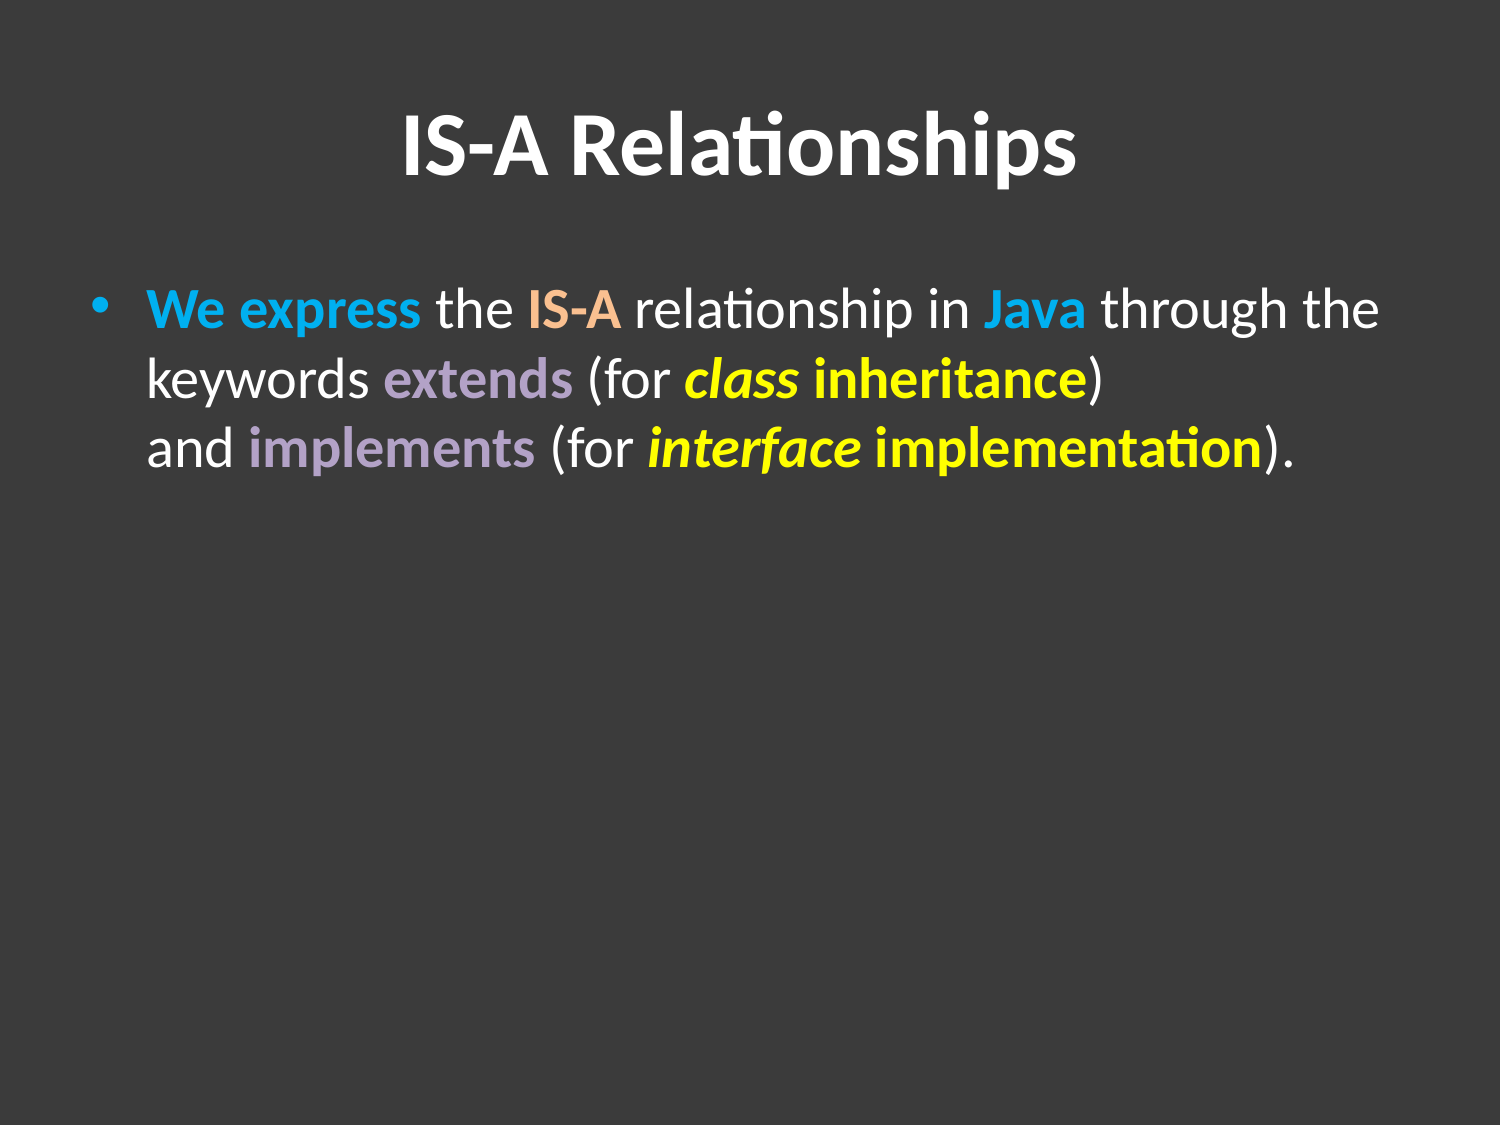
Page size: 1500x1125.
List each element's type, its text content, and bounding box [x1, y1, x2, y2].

list We express the IS-A relationship in Java through the keywords extends (for class inheritance) and implements (for interface implementation). [75, 262, 1425, 1005]
title IS-A Relationships [75, 45, 1425, 233]
